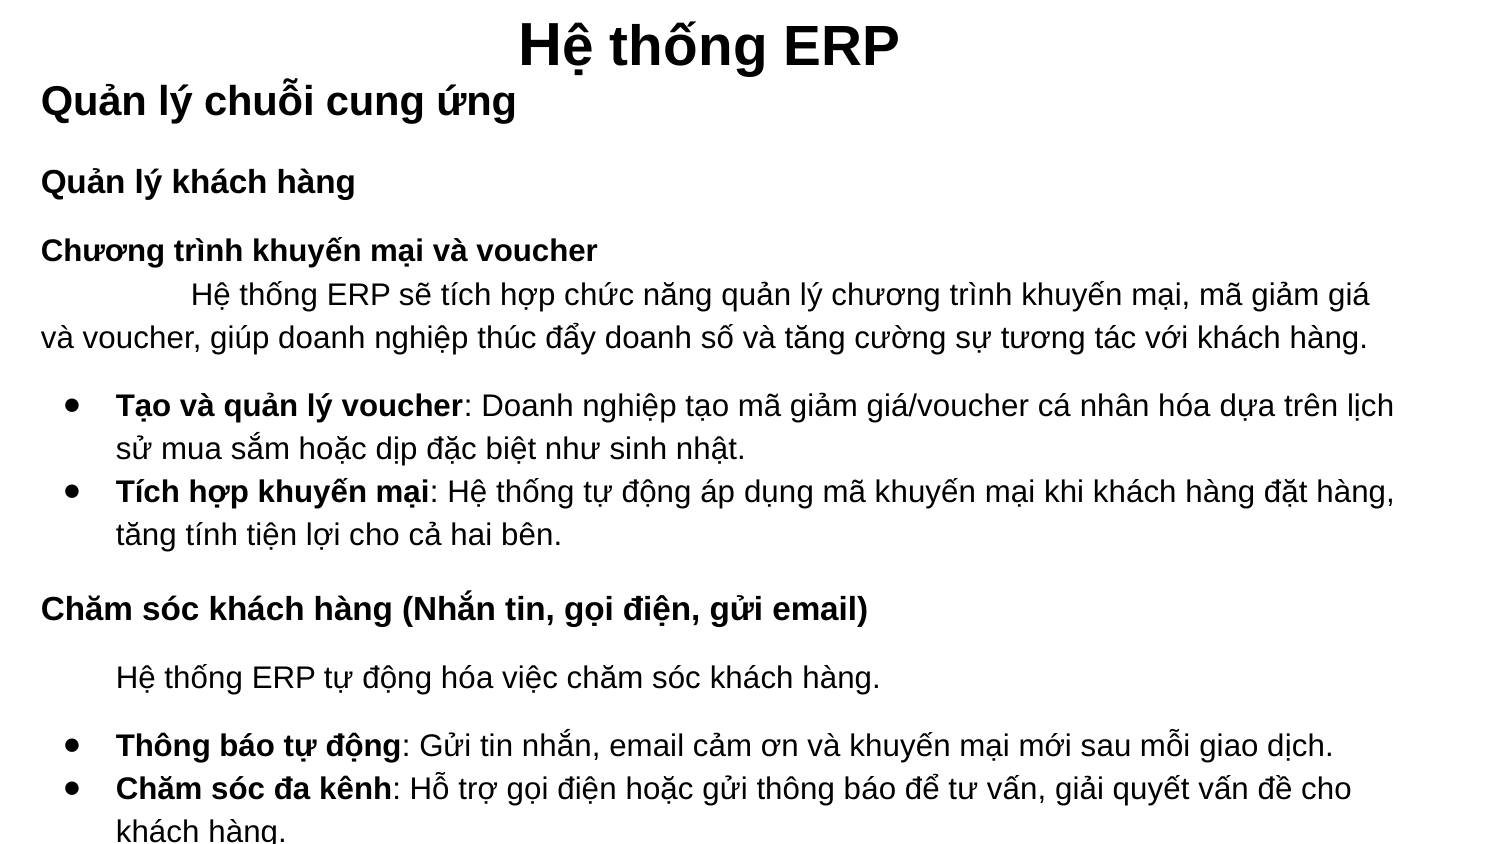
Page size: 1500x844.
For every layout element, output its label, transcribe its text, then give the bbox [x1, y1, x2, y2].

list Quản lý chuỗi cung ứng Quản lý khách hàng Chương trình khuyến mại và voucher Hệ thống ERP sẽ tích hợp chức năng quản lý chương trình khuyến mại, mã giảm giá và voucher, giúp doanh nghiệp thúc đẩy doanh số và tăng cường sự tương tác với khách hàng. Tạo và quản lý voucher: Doanh nghiệp tạo mã giảm giá/voucher cá nhân hóa dựa trên lịch sử mua sắm hoặc dịp đặc biệt như sinh nhật. Tích hợp khuyến mại: Hệ thống tự động áp dụng mã khuyến mại khi khách hàng đặt hàng, tăng tính tiện lợi cho cả hai bên. Chăm sóc khách hàng (Nhắn tin, gọi điện, gửi email) Hệ thống ERP tự động hóa việc chăm sóc khách hàng. Thông báo tự động: Gửi tin nhắn, email cảm ơn và khuyến mại mới sau mỗi giao dịch. Chăm sóc đa kênh: Hỗ trợ gọi điện hoặc gửi thông báo để tư vấn, giải quyết vấn đề cho khách hàng. [25, 62, 1424, 844]
title Hệ thống ERP [504, 0, 946, 53]
